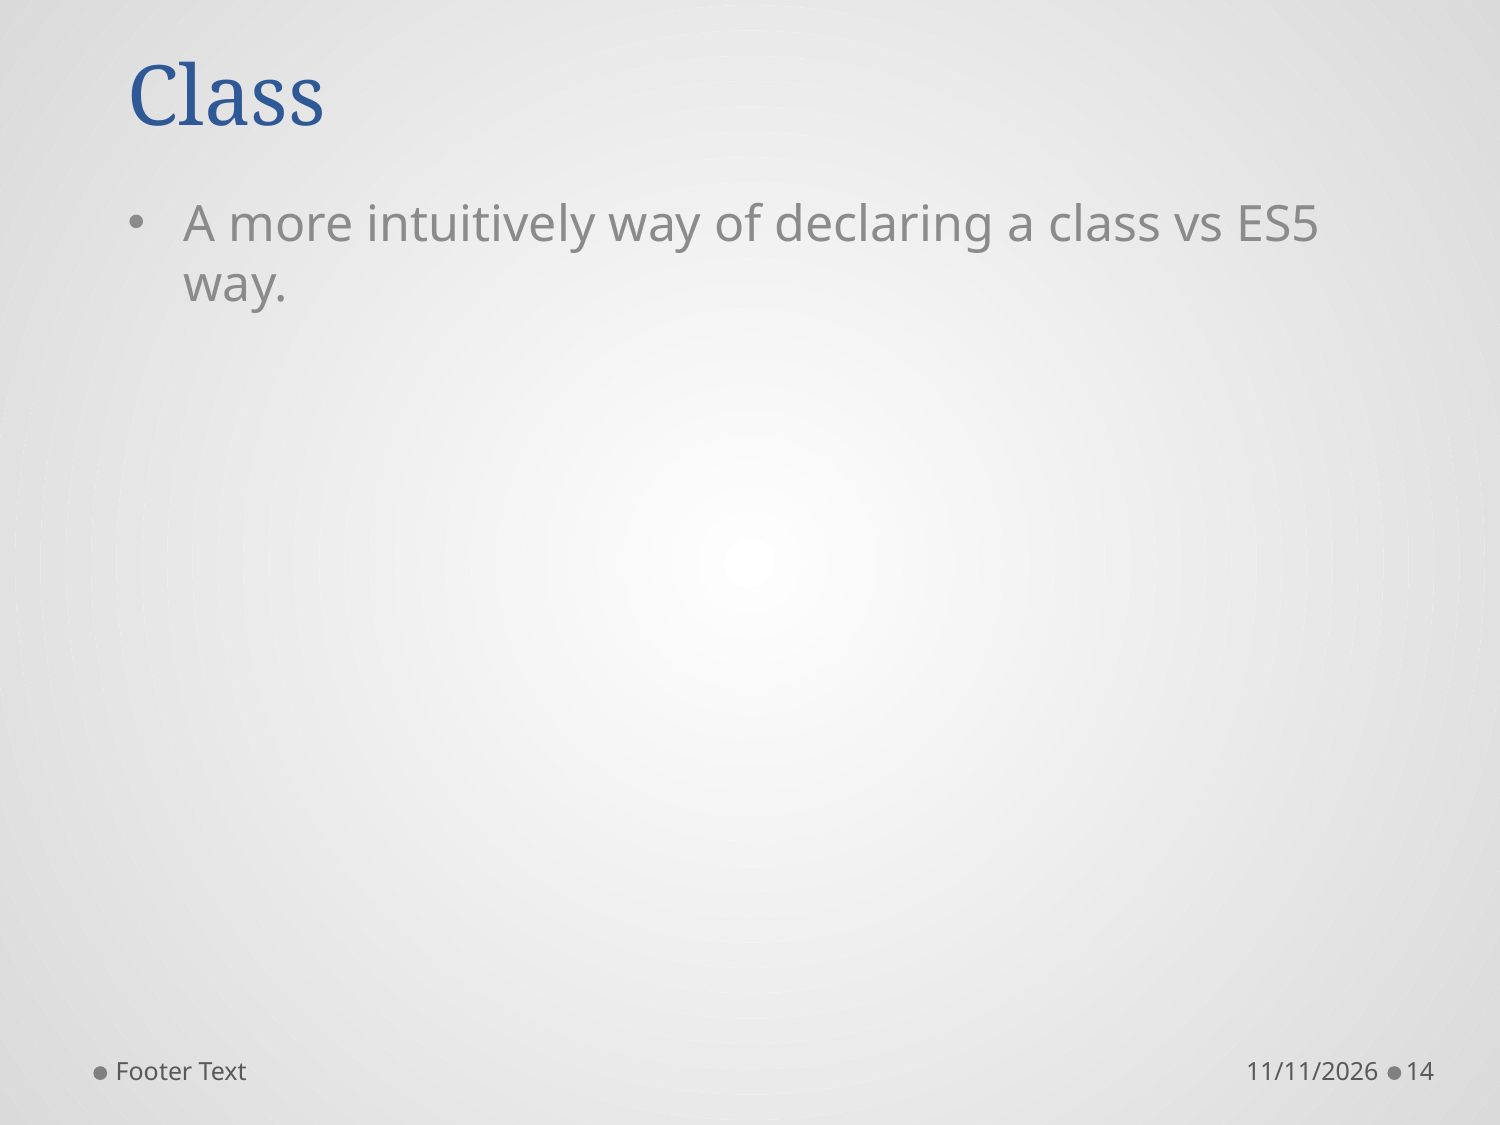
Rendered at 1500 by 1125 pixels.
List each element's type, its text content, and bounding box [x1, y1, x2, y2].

footer Footer Text [108, 1042, 576, 1103]
slide_number 14 [1401, 1042, 1494, 1103]
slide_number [1043, 1042, 1386, 1103]
title Class [112, 37, 1388, 150]
subtitle A more intuitively way of declaring a class vs ES5 way. [112, 183, 1413, 1047]
